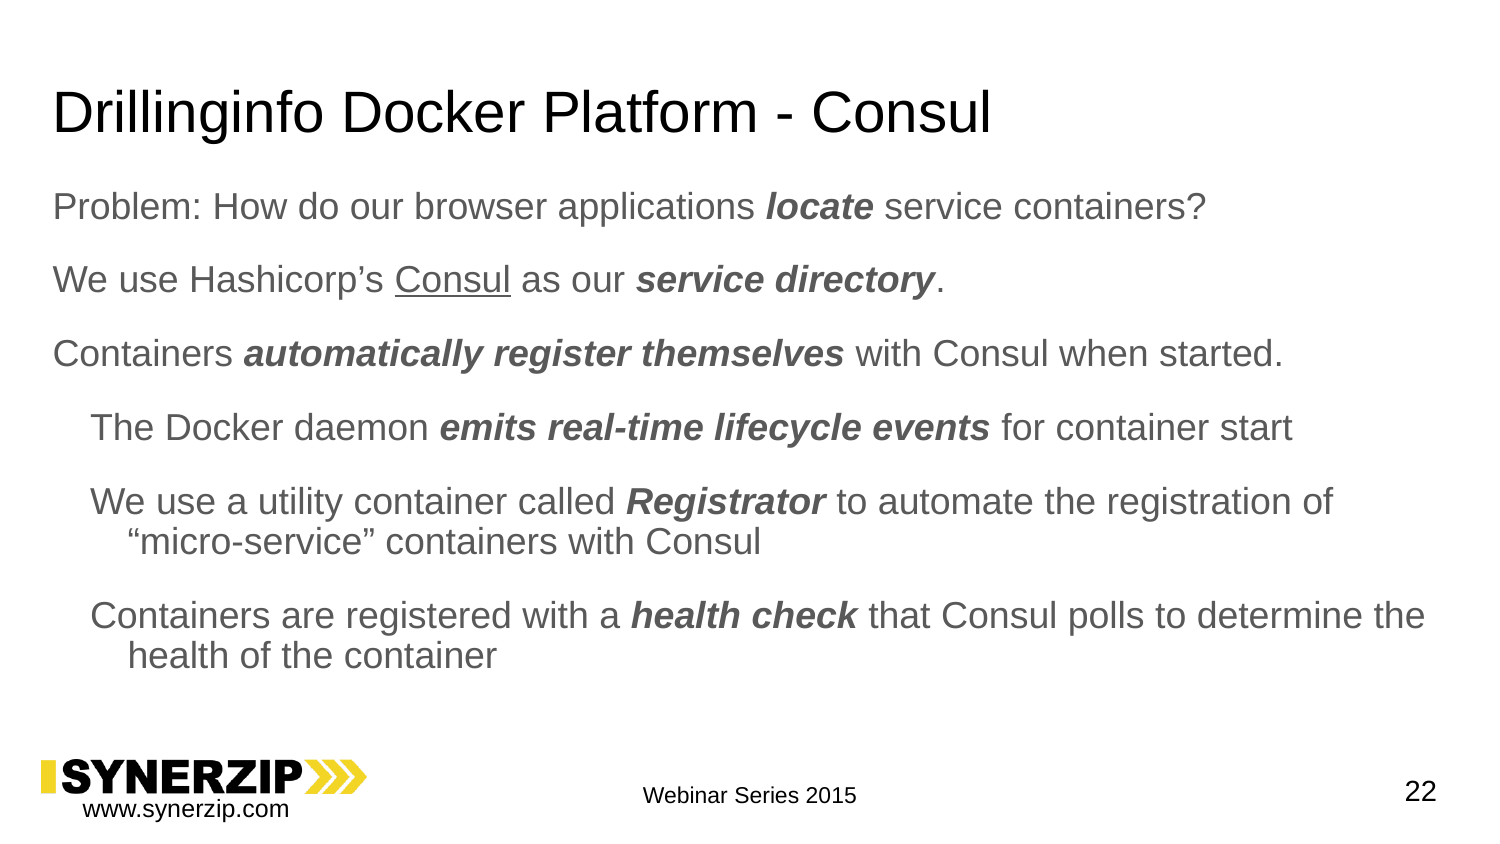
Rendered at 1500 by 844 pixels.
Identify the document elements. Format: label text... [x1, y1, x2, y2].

picture [41, 759, 367, 794]
title Drillinginfo Docker Platform - Consul [37, 59, 1462, 160]
list Problem: How do our browser applications locate service containers? We use Hashicorp’s Consul as our service directory. Containers automatically register themselves with Consul when started. The Docker daemon emits real-time lifecycle events for container start We use a utility container called Registrator to automate the registration of “micro-service” containers with Consul Containers are registered with a health check that Consul polls to determine the health of the container [37, 171, 1463, 741]
text_box 22 [1389, 764, 1480, 830]
